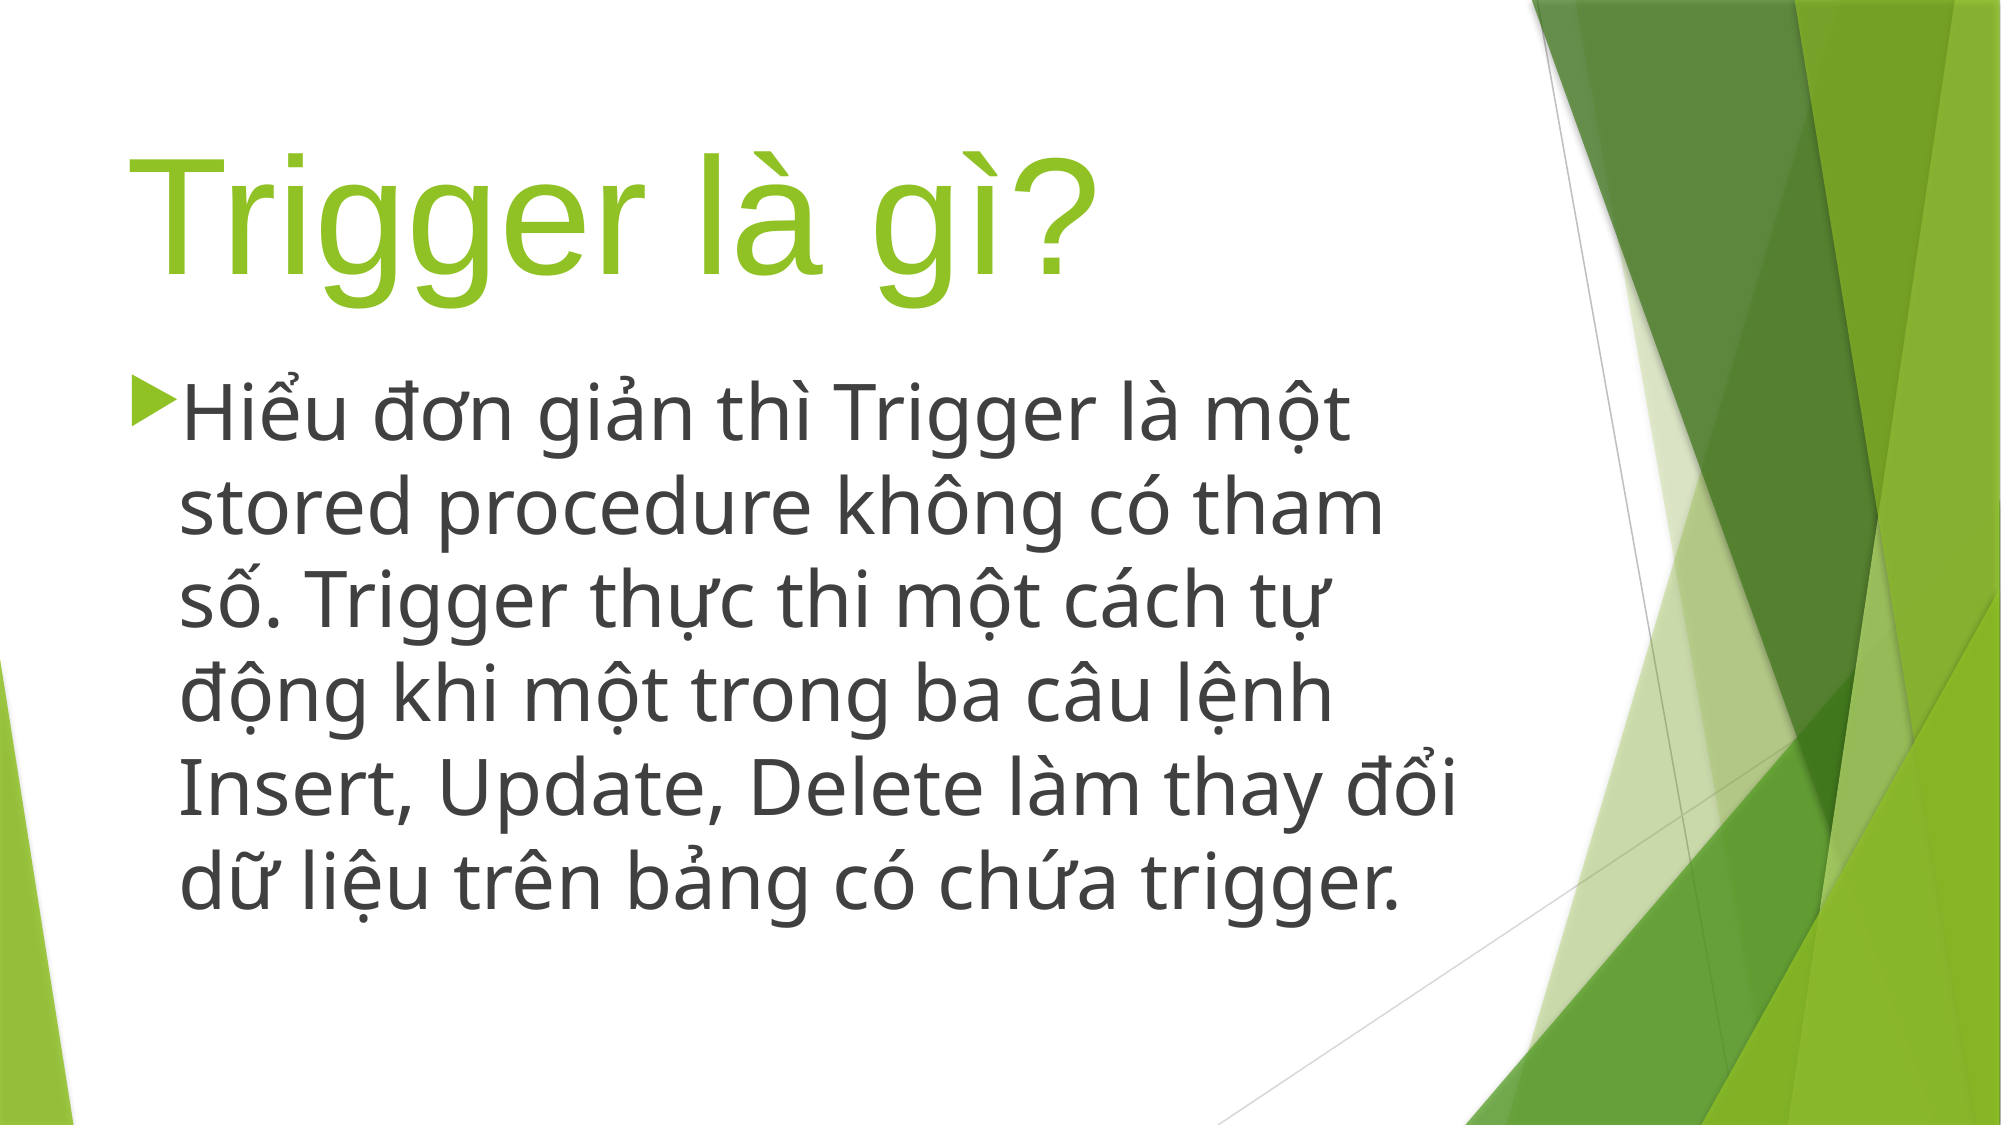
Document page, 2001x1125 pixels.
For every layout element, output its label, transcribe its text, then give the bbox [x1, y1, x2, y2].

title Trigger là gì? [111, 99, 1522, 317]
list Hiểu đơn giản thì Trigger là một stored procedure không có tham số. Trigger thực thi một cách tự động khi một trong ba câu lệnh Insert, Update, Delete làm thay đổi dữ liệu trên bảng có chứa trigger. [111, 354, 1522, 992]
